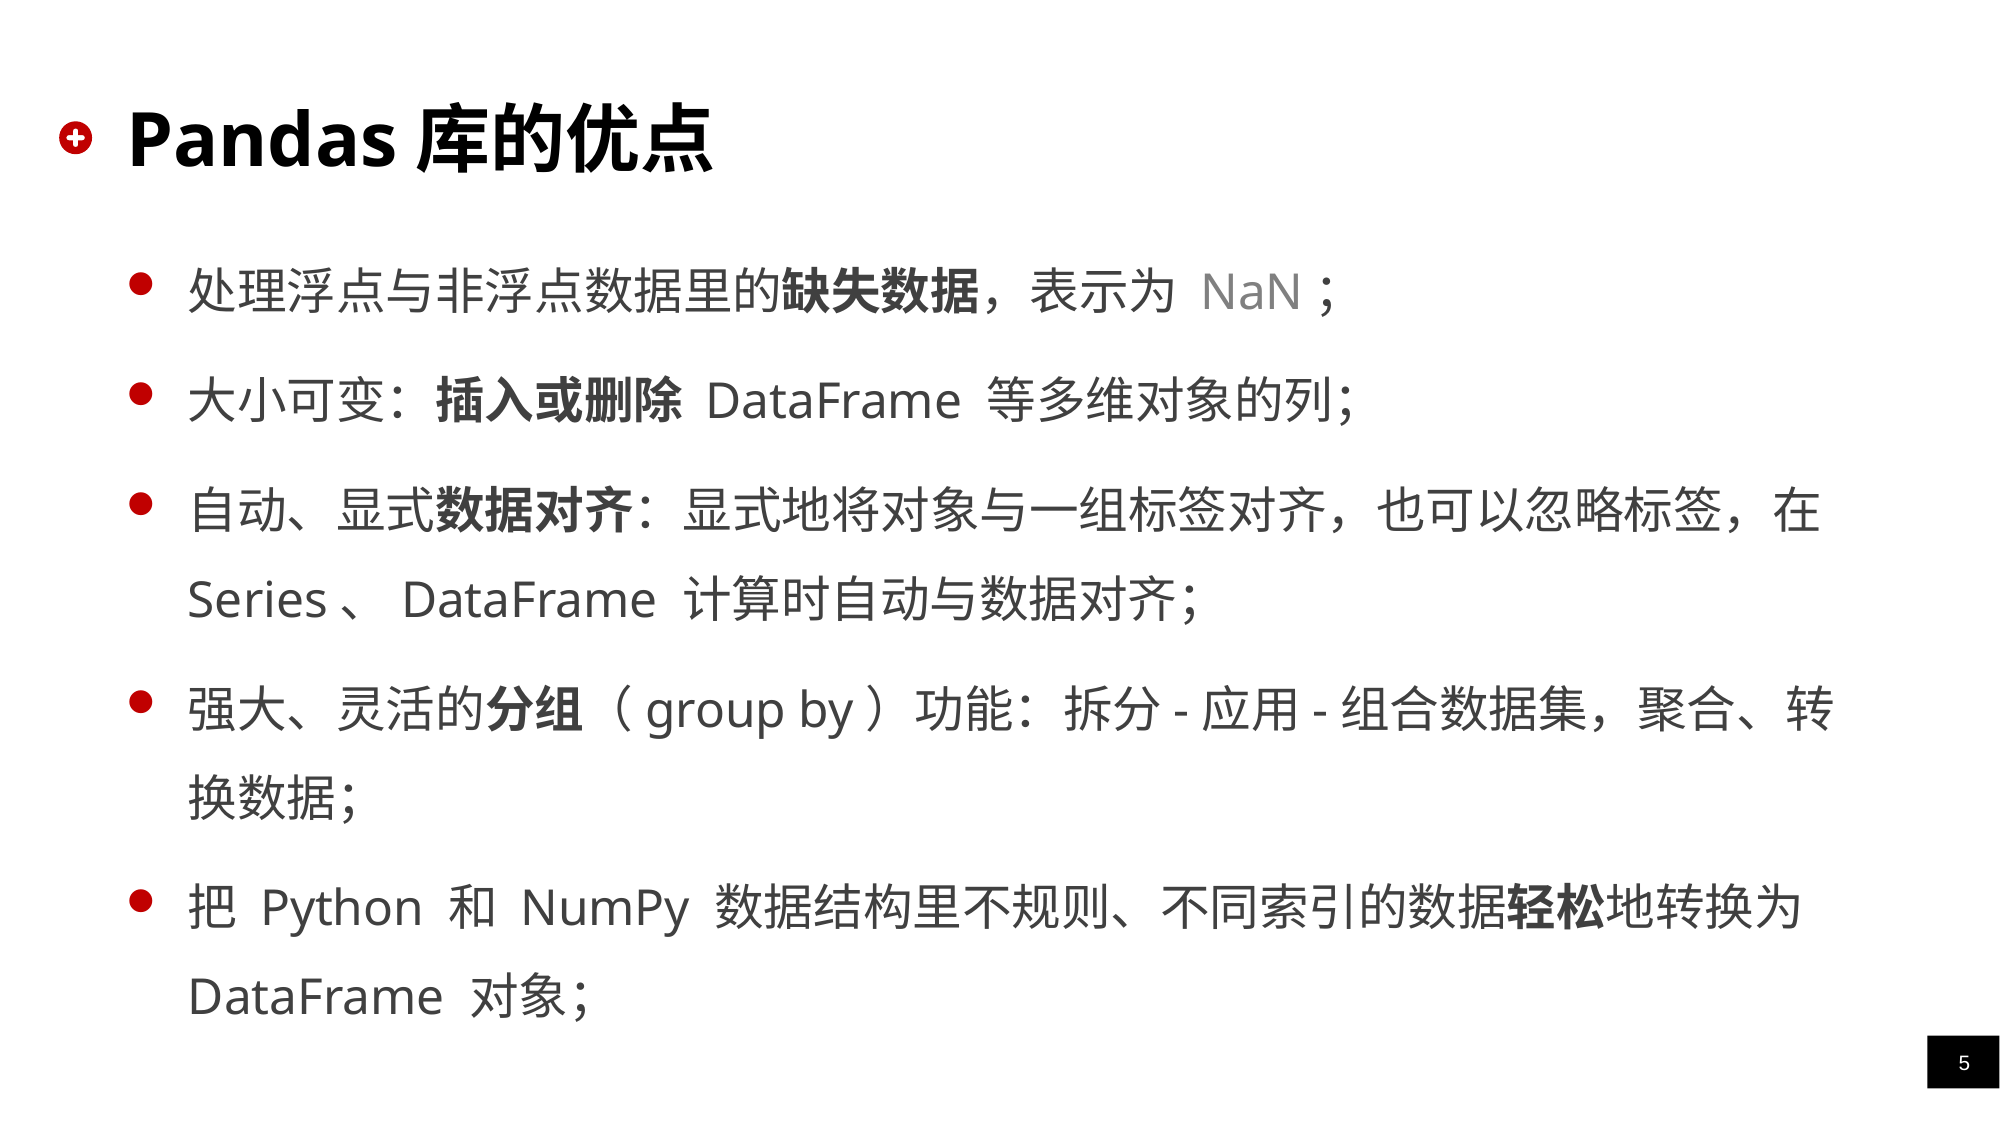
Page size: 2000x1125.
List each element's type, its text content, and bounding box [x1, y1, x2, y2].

list 处理浮点与非浮点数据里的缺失数据，表示为 NaN； 大小可变：插入或删除 DataFrame 等多维对象的列； 自动、显式数据对齐：显式地将对象与一组标签对齐，也可以忽略标签，在 Series、DataFrame 计算时自动与数据对齐； 强大、灵活的分组（group by）功能：拆分-应用-组合数据集，聚合、转换数据； 把 Python 和 NumPy 数据结构里不规则、不同索引的数据轻松地转换为 DataFrame 对象； [111, 222, 1899, 1037]
title Pandas库的优点 [111, 83, 1899, 192]
